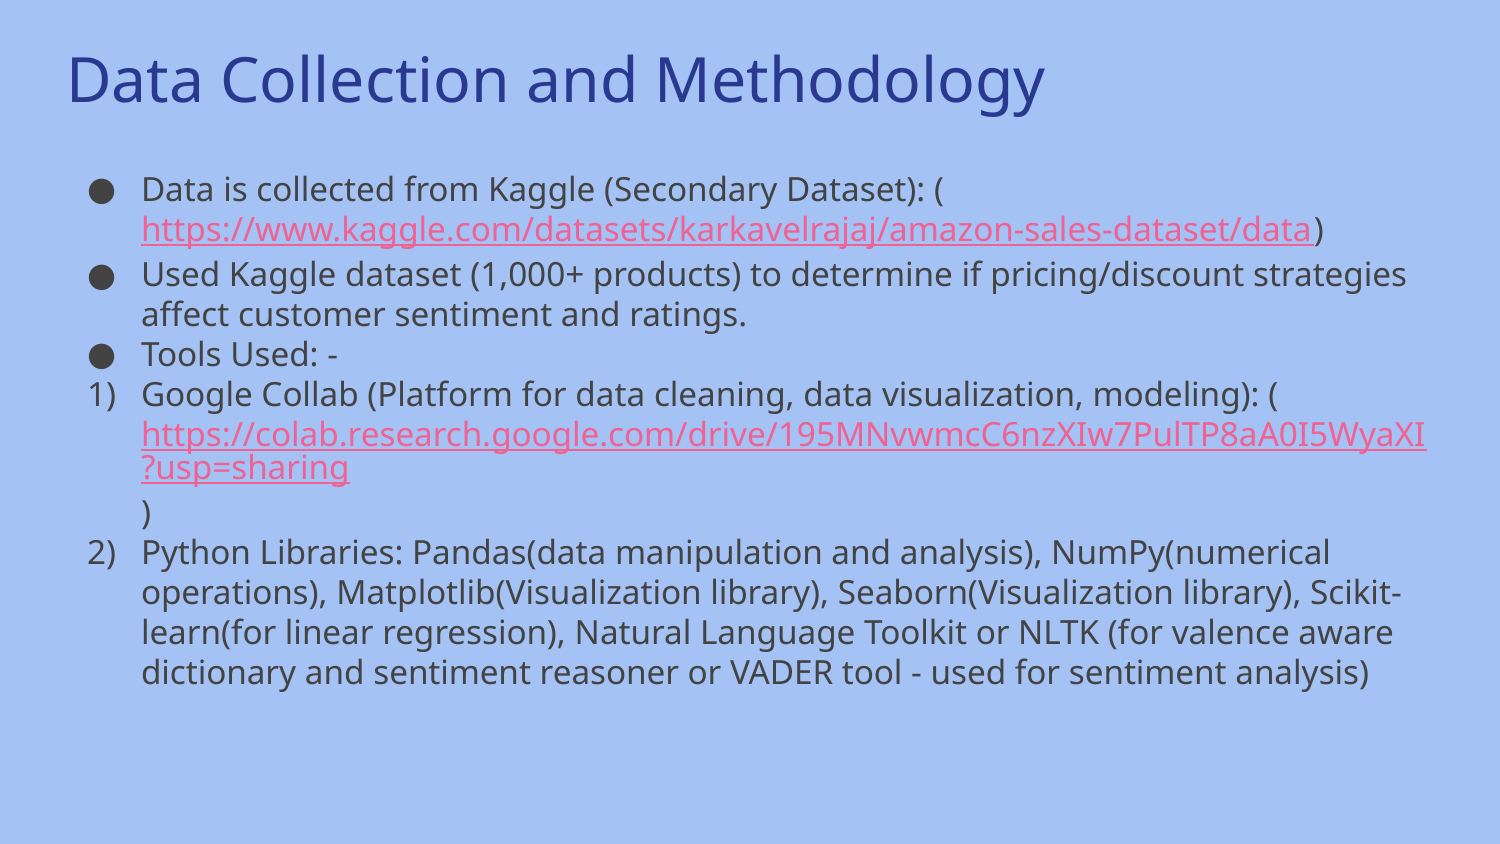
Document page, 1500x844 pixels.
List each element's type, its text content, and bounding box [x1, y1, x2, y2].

title Data Collection and Methodology [51, 24, 1449, 153]
list Data is collected from Kaggle (Secondary Dataset): (https://www.kaggle.com/datasets/karkavelrajaj/amazon-sales-dataset/data) Used Kaggle dataset (1,000+ products) to determine if pricing/discount strategies affect customer sentiment and ratings. Tools Used: - Google Collab (Platform for data cleaning, data visualization, modeling): (https://colab.research.google.com/drive/195MNvwmcC6nzXIw7PulTP8aA0I5WyaXI?usp=sharing) Python Libraries: Pandas(data manipulation and analysis), NumPy(numerical operations), Matplotlib(Visualization library), Seaborn(Visualization library), Scikit-learn(for linear regression), Natural Language Toolkit or NLTK (for valence aware dictionary and sentiment reasoner or VADER tool - used for sentiment analysis) [51, 153, 1449, 728]
